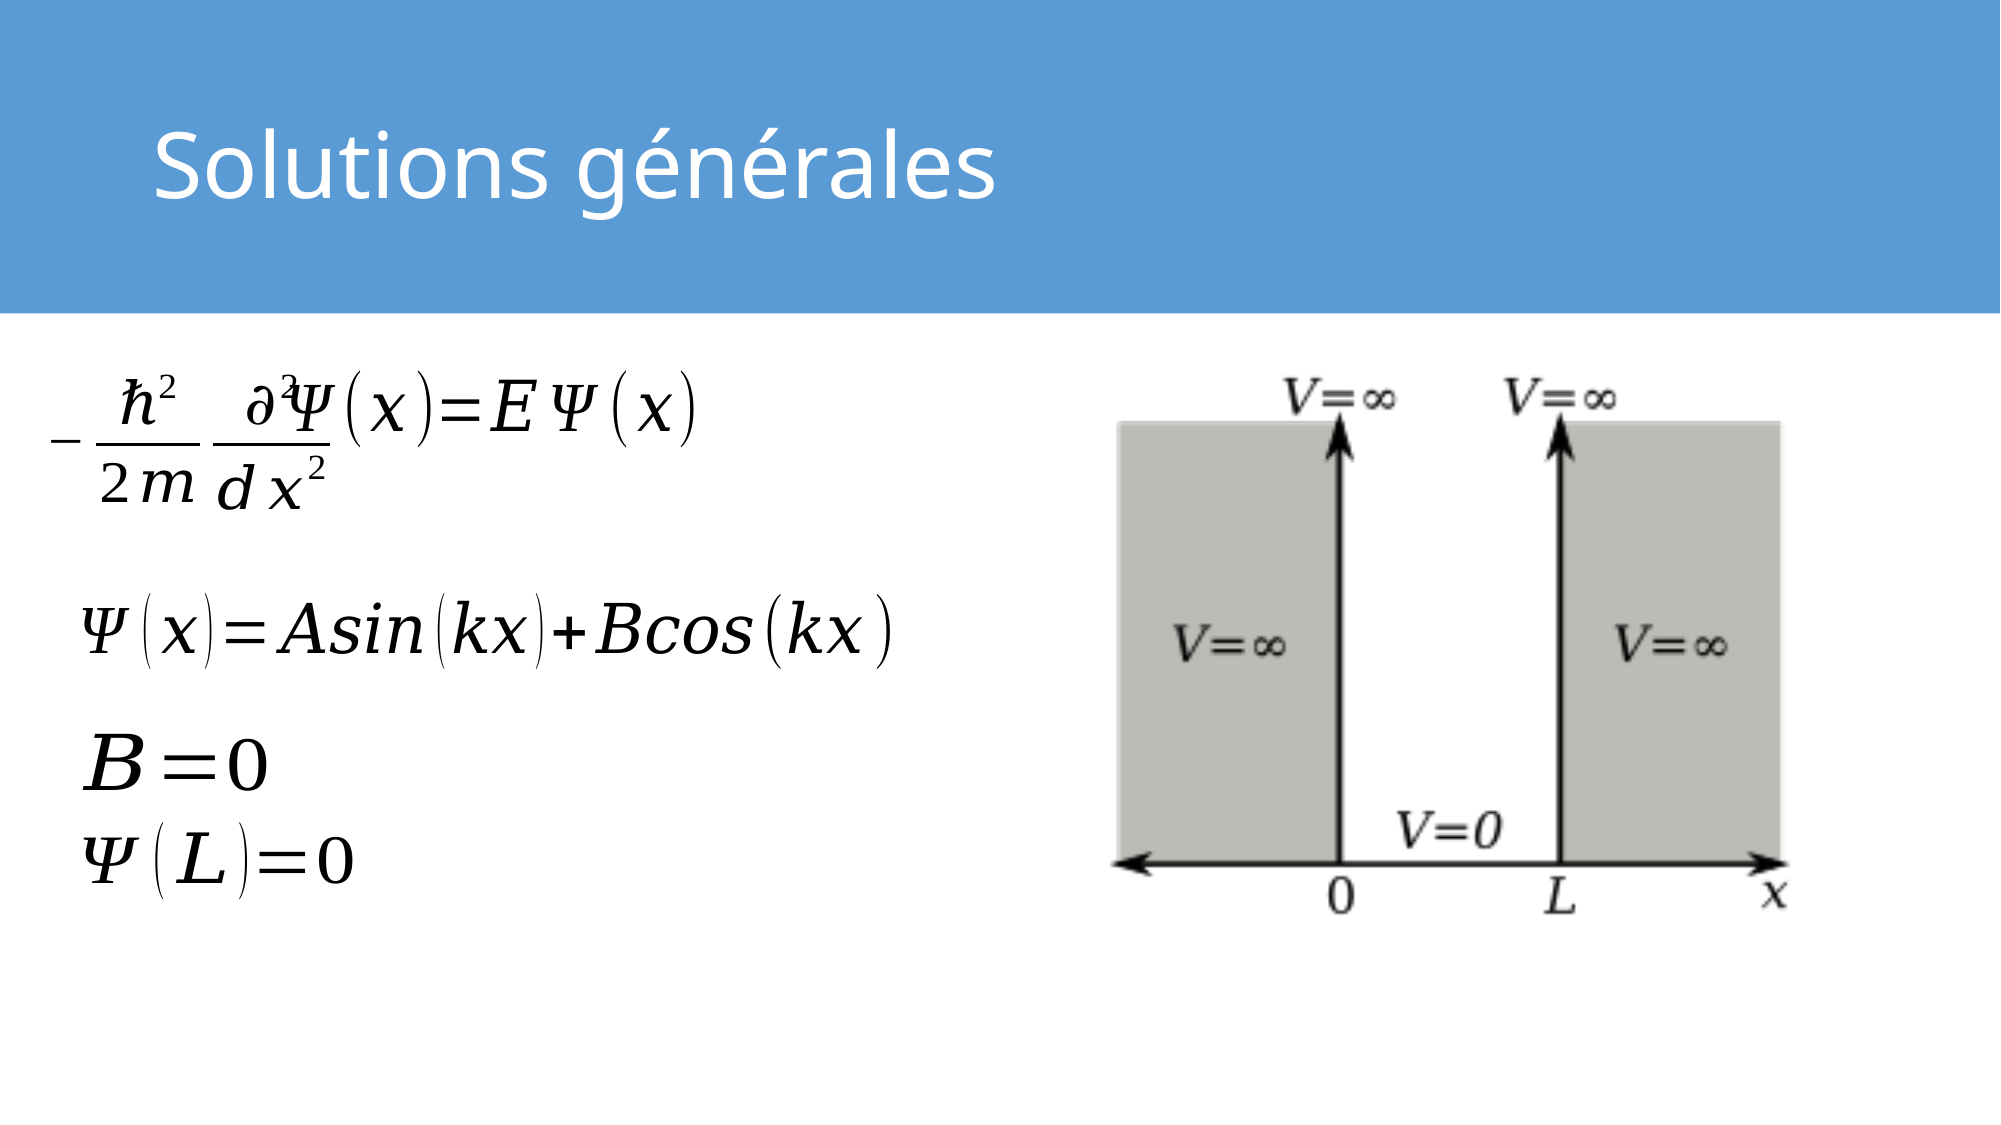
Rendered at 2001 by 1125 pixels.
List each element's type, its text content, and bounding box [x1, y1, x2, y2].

text_box [0, 0, 2000, 314]
picture [1109, 373, 1794, 921]
title Solutions générales [137, 60, 1863, 278]
